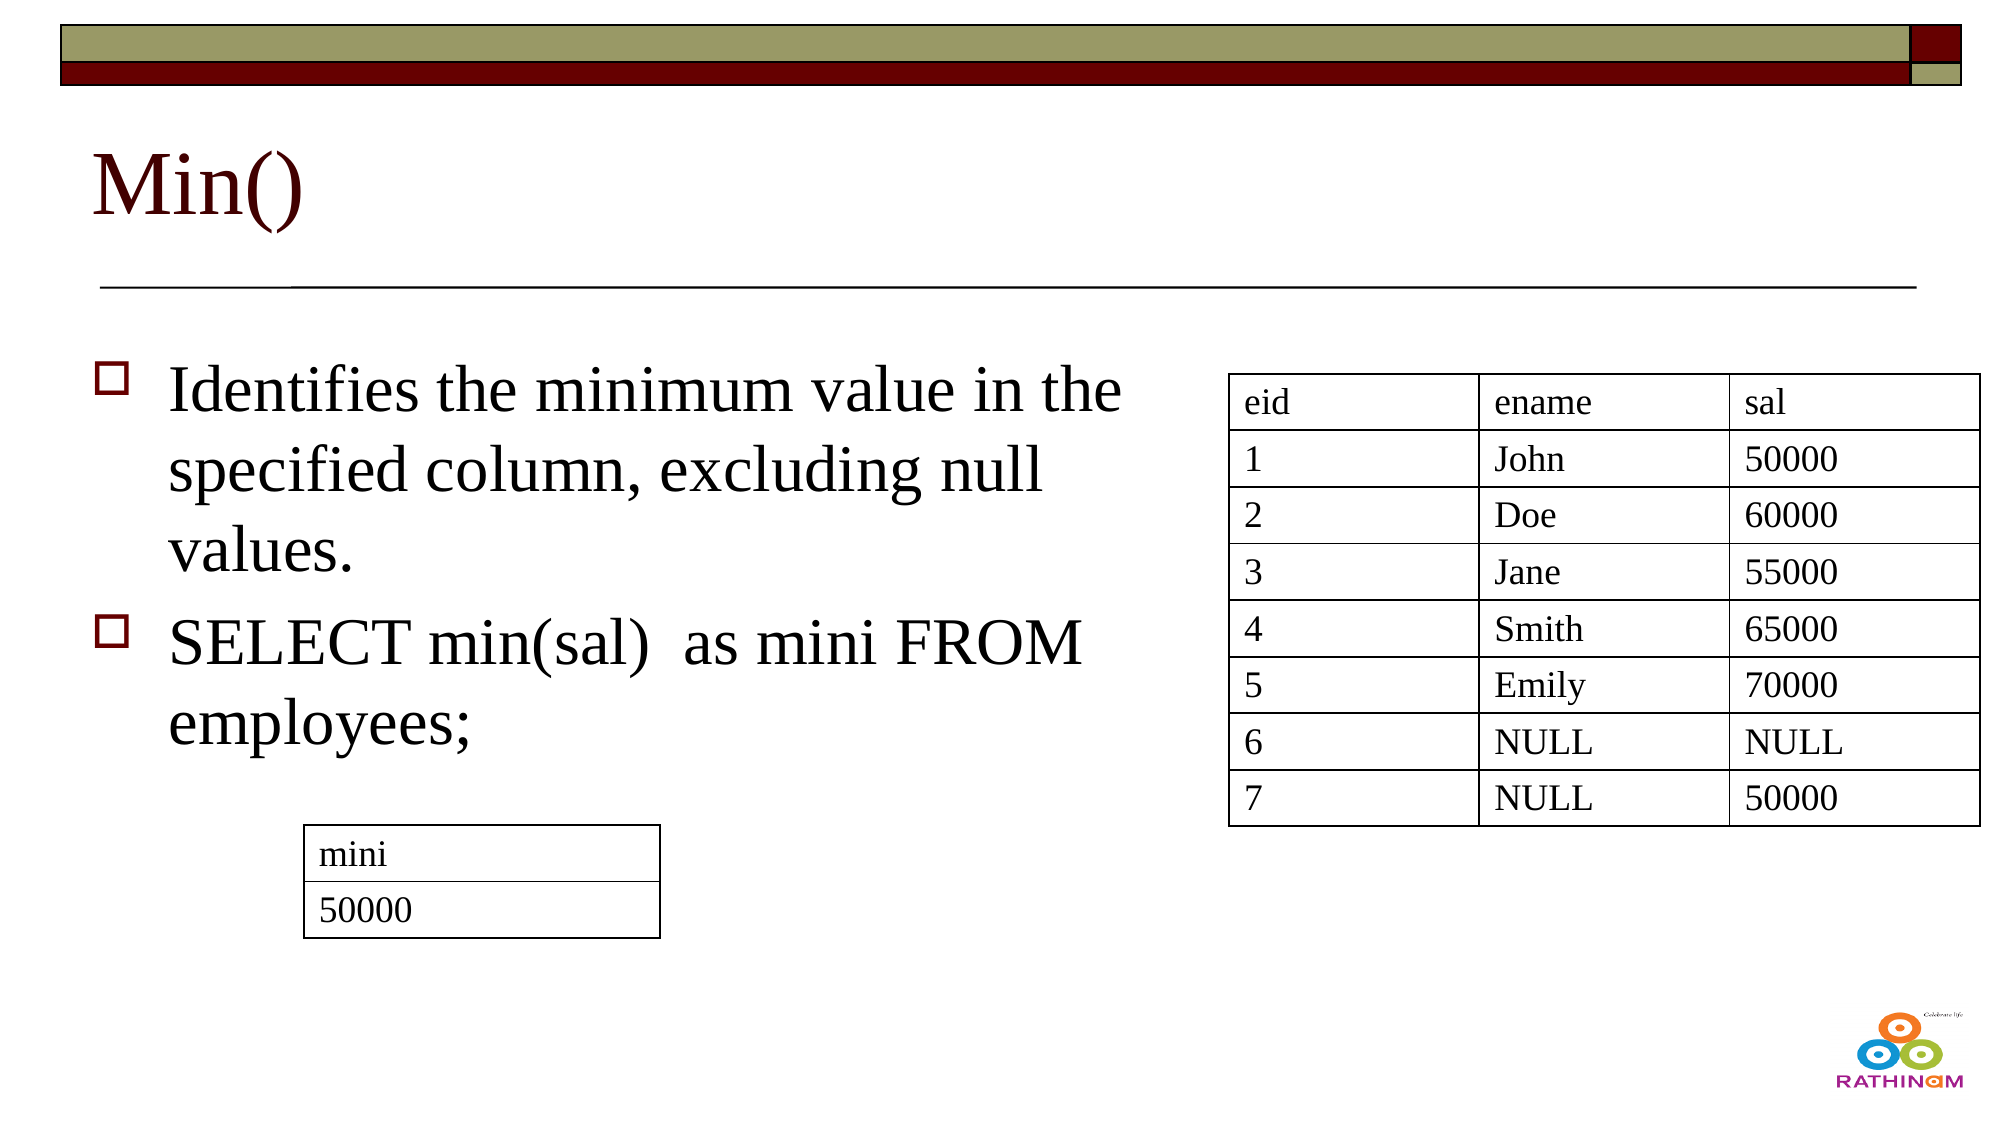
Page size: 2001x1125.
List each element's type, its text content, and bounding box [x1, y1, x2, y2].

table_header sal [1730, 375, 1979, 429]
picture [1830, 1000, 1969, 1100]
table_cell 50000 [1730, 431, 1979, 486]
table_cell 70000 [1730, 658, 1979, 712]
table_cell Smith [1480, 601, 1729, 656]
table_cell 7 [1230, 771, 1478, 825]
table_cell 1 [1230, 431, 1478, 486]
table_header mini [305, 826, 659, 881]
table_cell NULL [1730, 714, 1979, 769]
table_header ename [1480, 375, 1729, 429]
table_cell John [1480, 431, 1729, 486]
table_cell 3 [1230, 544, 1478, 599]
table_cell Emily [1480, 658, 1729, 712]
table_cell 65000 [1730, 601, 1979, 656]
table_cell 5 [1230, 658, 1478, 712]
table_cell 50000 [1730, 771, 1979, 825]
table_cell 55000 [1730, 544, 1979, 599]
table_cell 4 [1230, 601, 1478, 656]
table_cell 50000 [305, 882, 659, 937]
table_cell 2 [1230, 488, 1478, 543]
table_cell 6 [1230, 714, 1478, 769]
list Identifies the minimum value in the specified column, excluding null values. SELECT min(sal) as mini FROM employees; [76, 337, 1167, 1023]
title Min() [76, 52, 1877, 241]
table_header eid [1230, 375, 1478, 429]
table_cell Jane [1480, 544, 1729, 599]
table_cell NULL [1480, 771, 1729, 825]
table_cell NULL [1480, 714, 1729, 769]
table_cell Doe [1480, 488, 1729, 543]
table_cell 60000 [1730, 488, 1979, 543]
